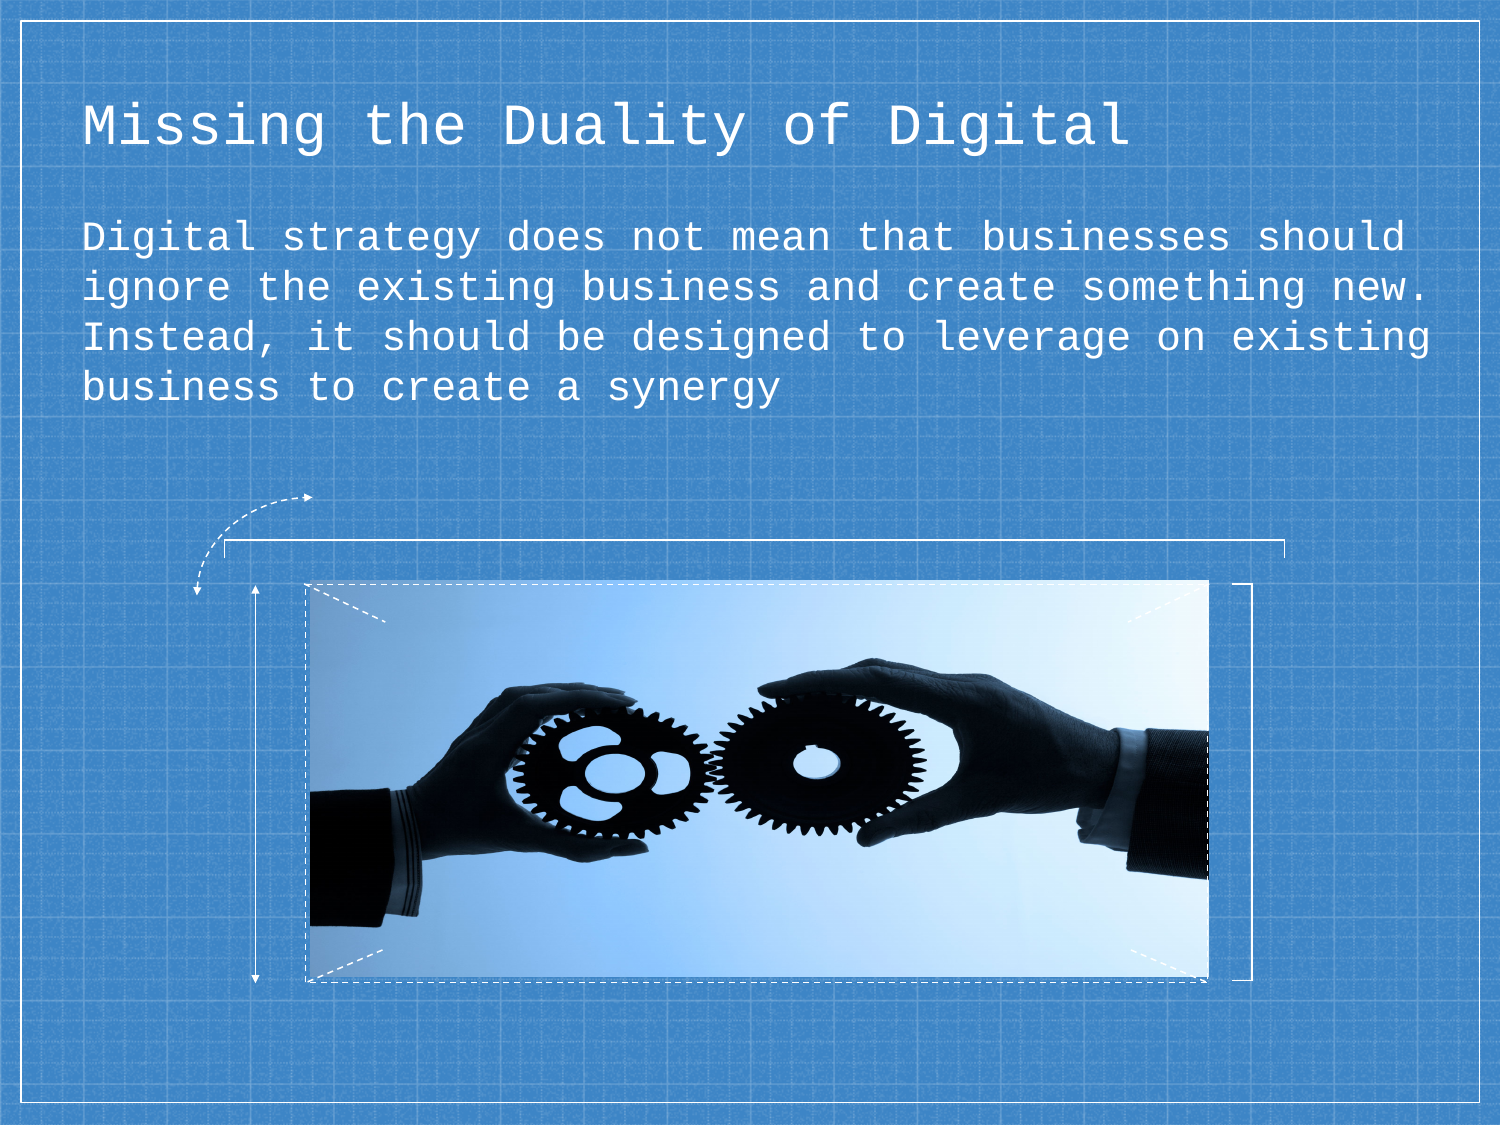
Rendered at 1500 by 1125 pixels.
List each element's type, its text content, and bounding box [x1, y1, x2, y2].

title Missing the Duality of Digital [67, 71, 1418, 162]
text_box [214, 479, 1253, 984]
picture [0, 0, 1500, 1125]
list Digital strategy does not mean that businesses should ignore the existing business and create something new. Instead, it should be designed to leverage on existing business to create a synergy [66, 193, 1448, 416]
